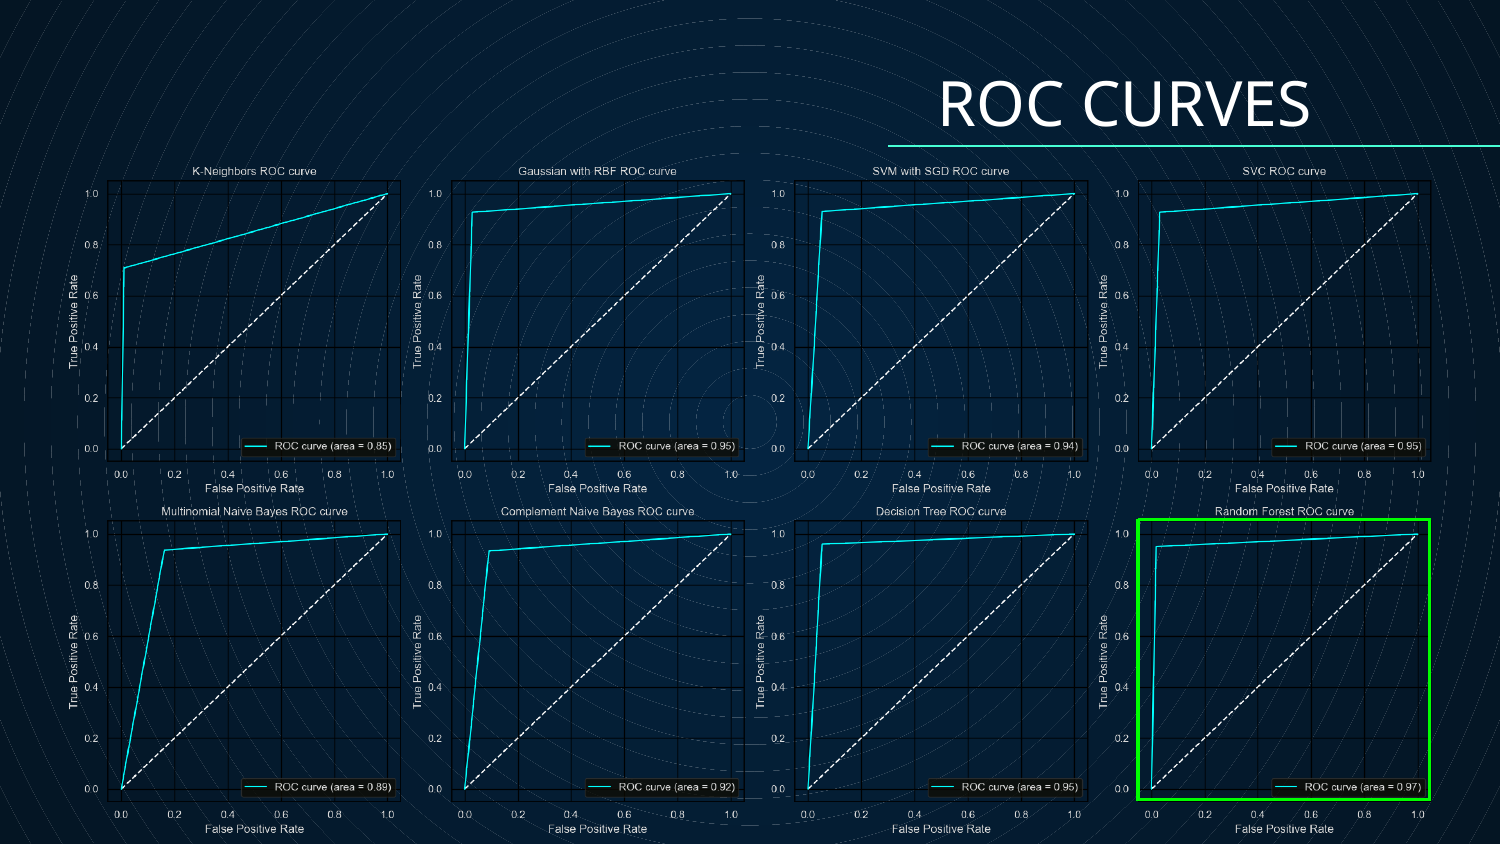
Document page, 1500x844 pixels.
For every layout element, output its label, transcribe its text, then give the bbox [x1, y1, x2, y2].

picture [57, 153, 1443, 844]
title ROC CURVES [42, 54, 1328, 155]
